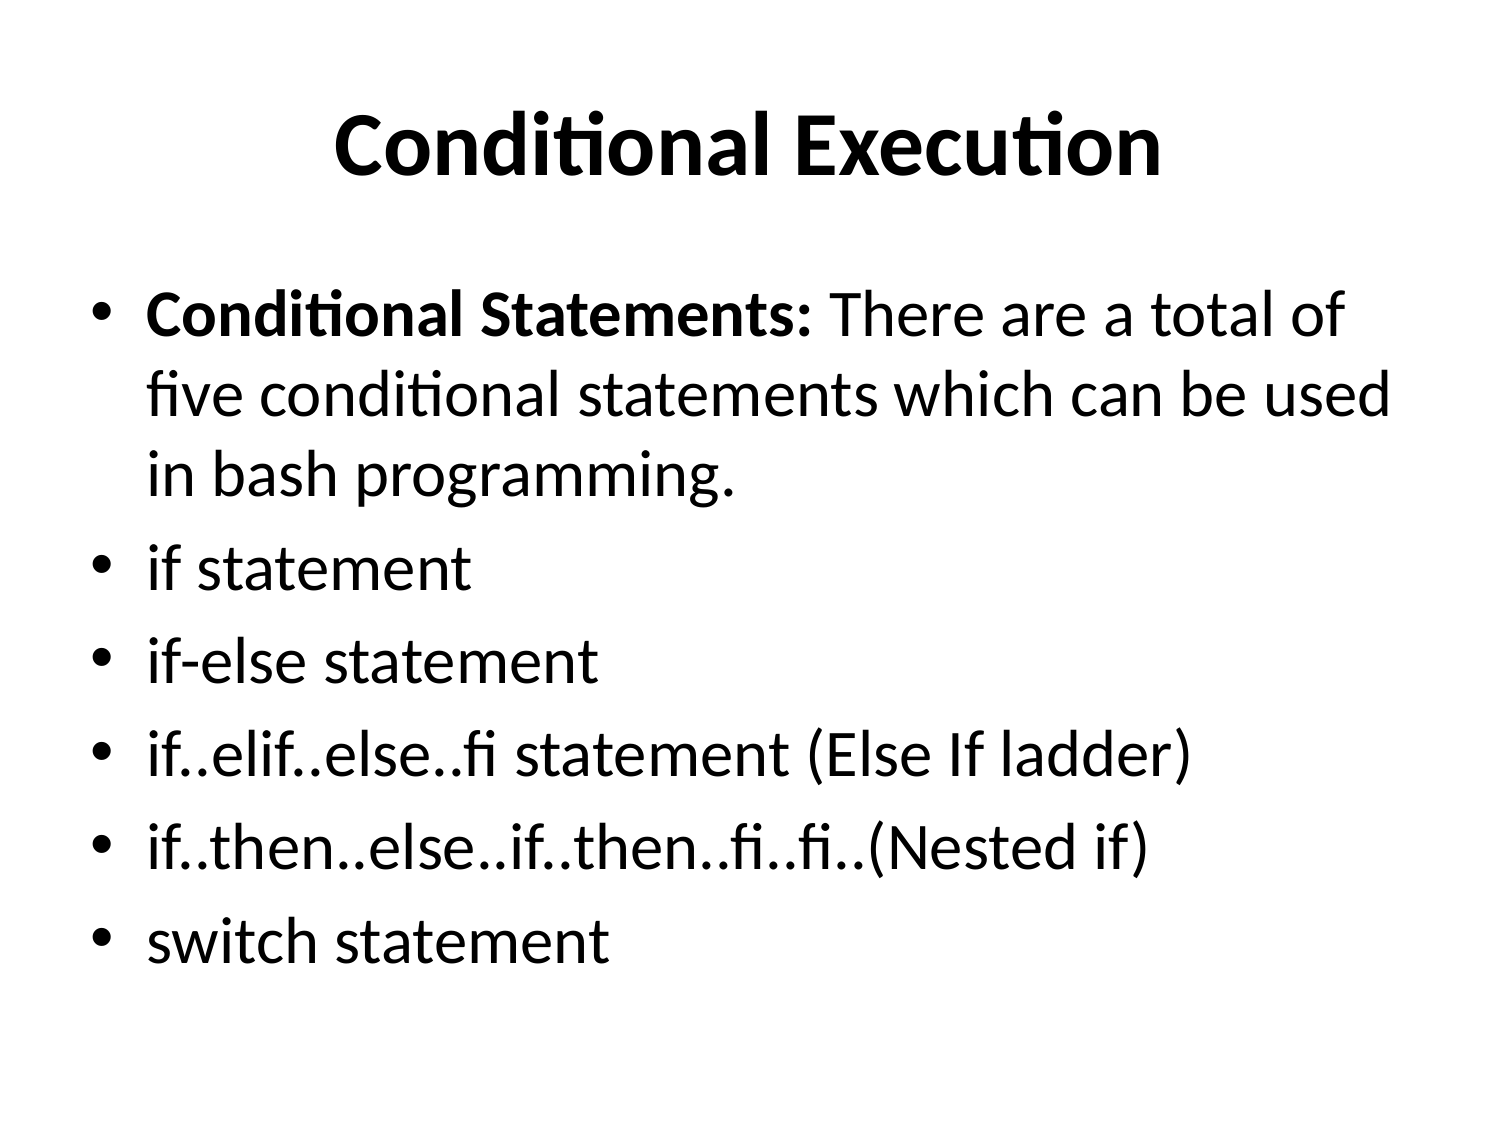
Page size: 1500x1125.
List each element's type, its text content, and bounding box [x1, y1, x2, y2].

list Conditional Statements: There are a total of five conditional statements which can be used in bash programming. if statement if-else statement if..elif..else..fi statement (Else If ladder) if..then..else..if..then..fi..fi..(Nested if) switch statement [75, 262, 1425, 1005]
title Conditional Execution [75, 45, 1425, 233]
